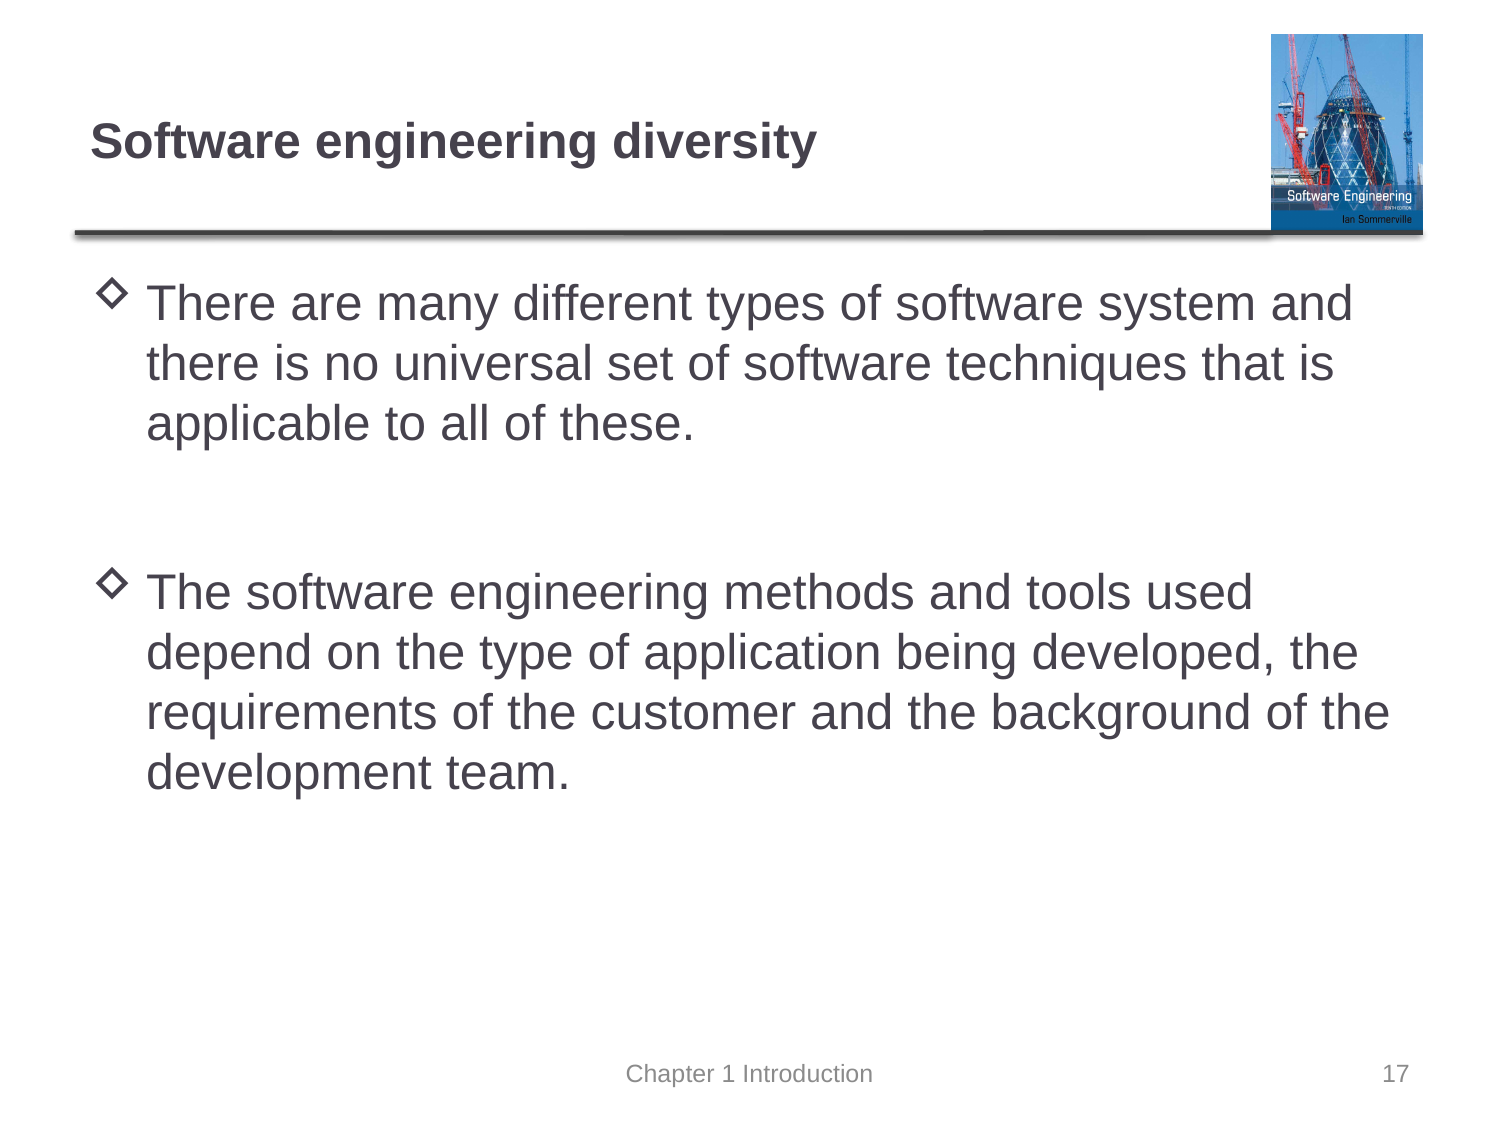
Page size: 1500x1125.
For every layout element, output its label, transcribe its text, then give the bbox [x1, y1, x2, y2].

picture [1271, 34, 1423, 230]
title Software engineering diversity [74, 44, 1272, 233]
slide_number 17 [1074, 1042, 1425, 1103]
list There are many different types of software system and there is no universal set of software techniques that is applicable to all of these. The software engineering methods and tools used depend on the type of application being developed, the requirements of the customer and the background of the development team. [75, 262, 1425, 1005]
footer Chapter 1 Introduction [512, 1042, 988, 1103]
